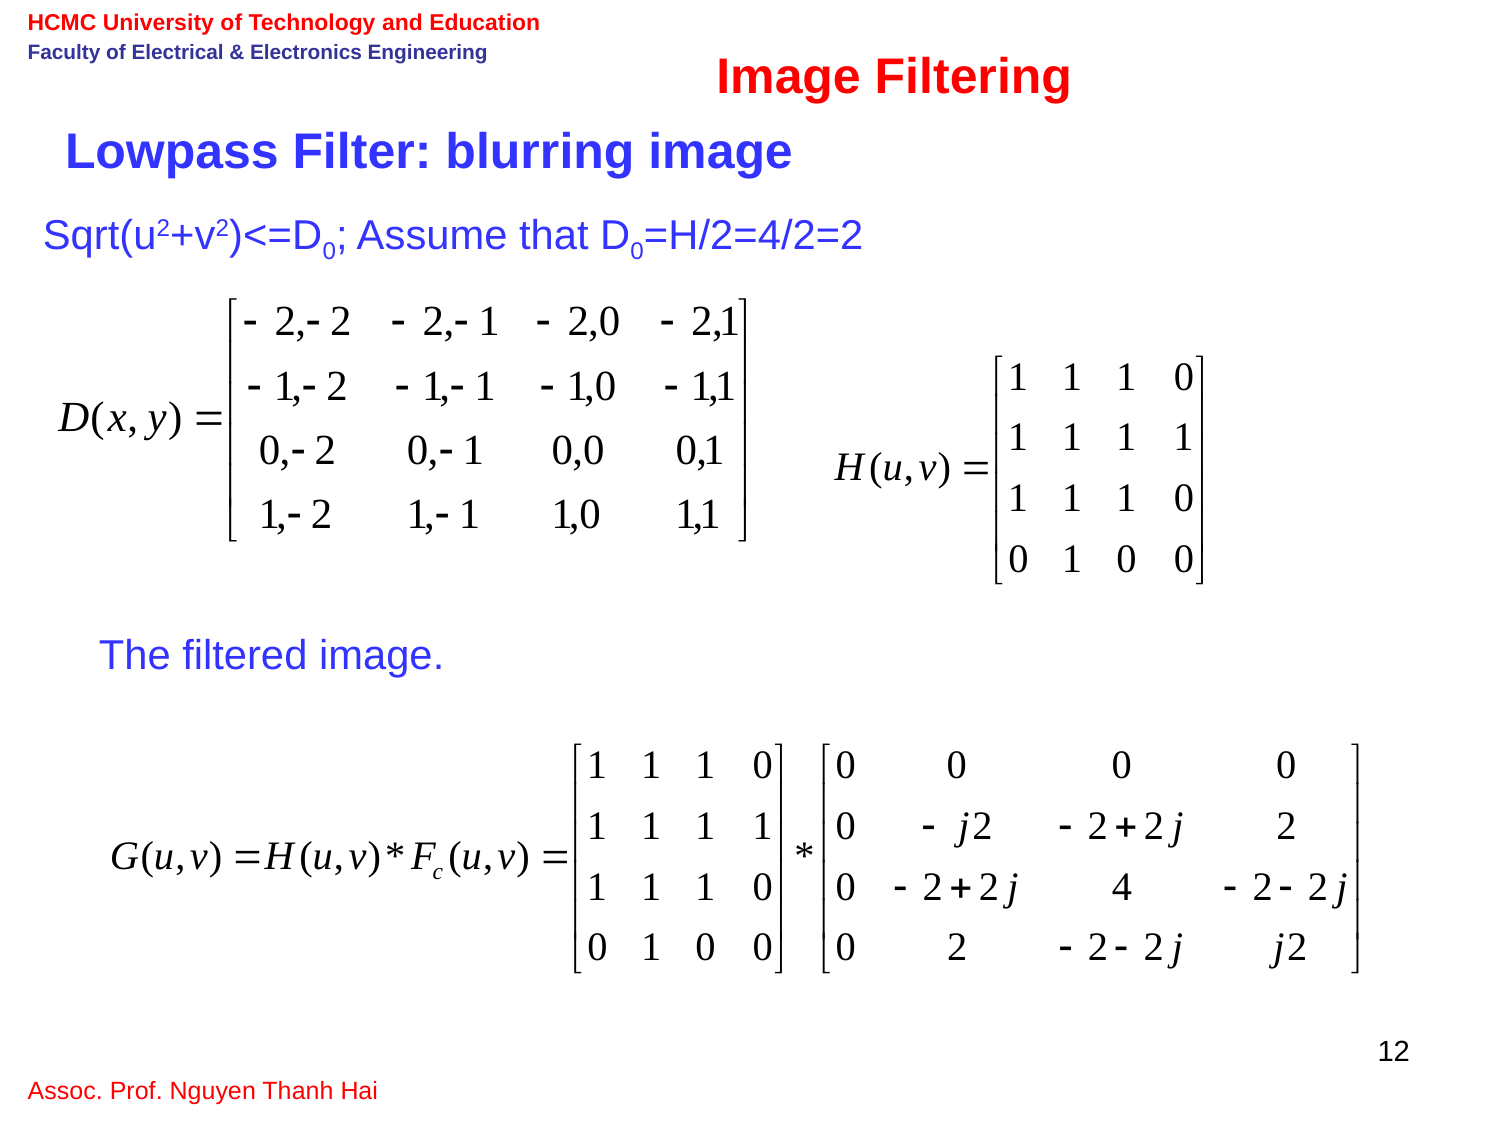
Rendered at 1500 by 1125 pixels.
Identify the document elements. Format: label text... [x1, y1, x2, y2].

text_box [826, 348, 1219, 592]
slide_number 12 [1074, 1024, 1425, 1103]
text_box The filtered image. [84, 620, 514, 685]
text_box Lowpass Filter: blurring image [50, 111, 809, 187]
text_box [50, 292, 762, 550]
text_box Image Filtering [513, 36, 1275, 112]
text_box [104, 737, 1376, 981]
text_box Sqrt(u2+v2)<=D0; Assume that D0=H/2=4/2=2 [28, 200, 1425, 272]
